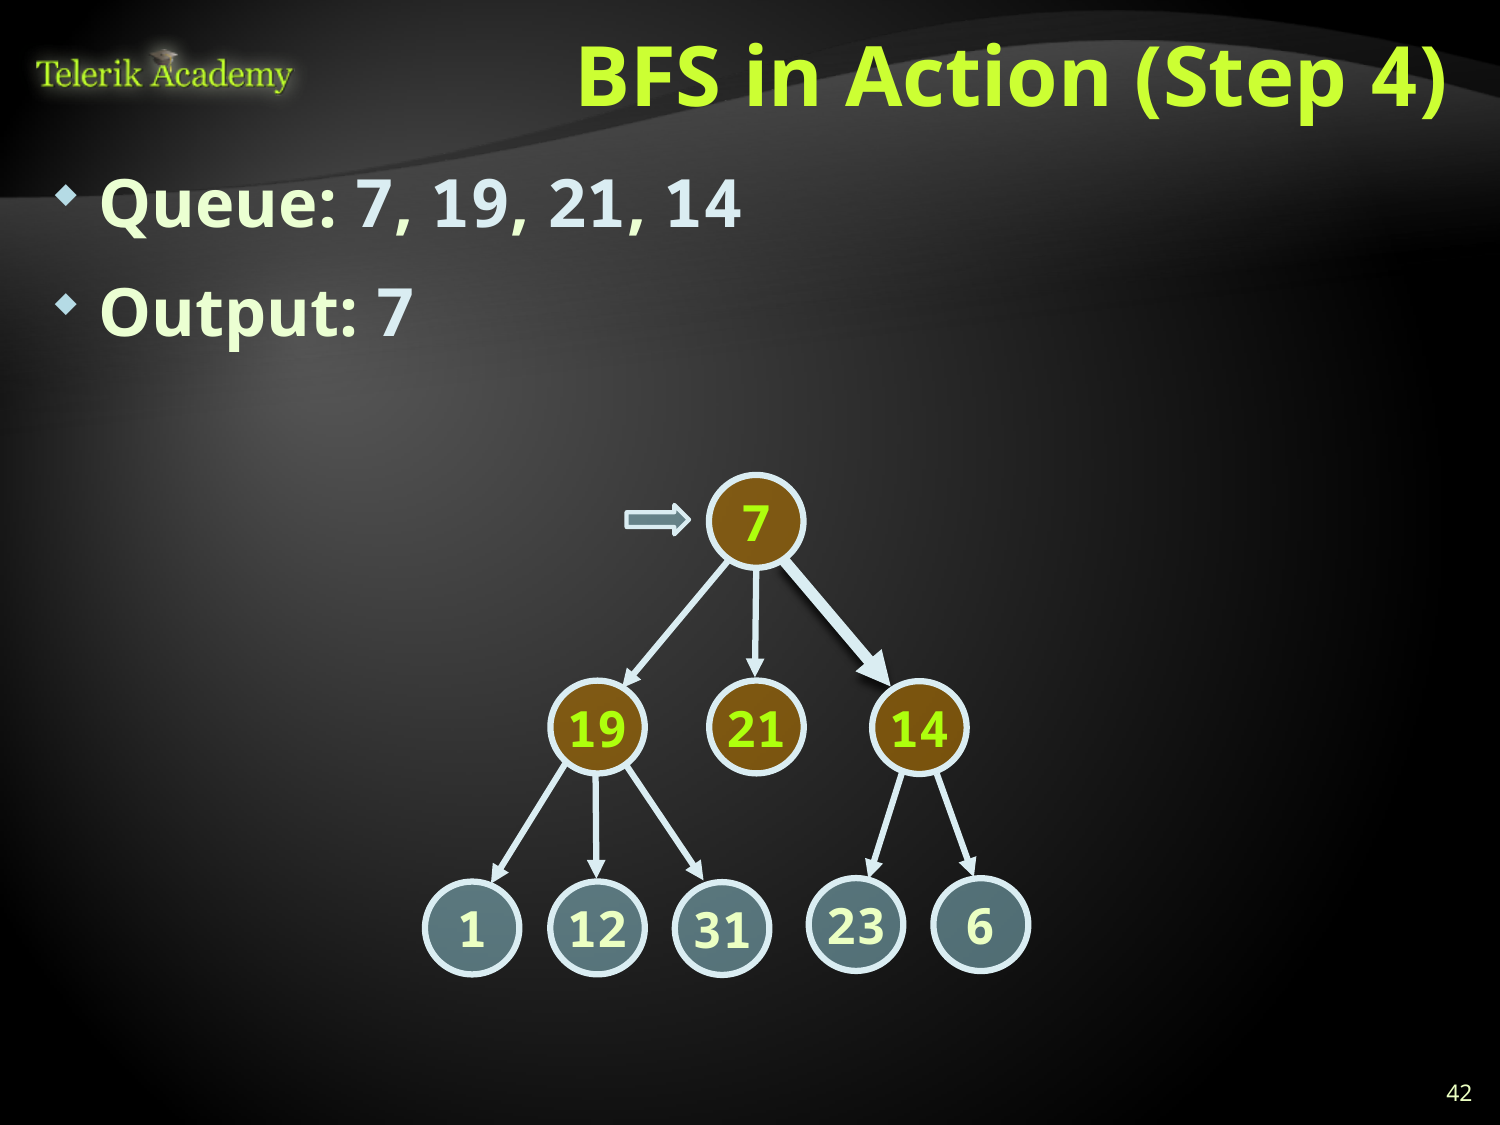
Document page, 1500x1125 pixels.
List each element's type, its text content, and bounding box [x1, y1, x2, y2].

slide_number 42 [1412, 1074, 1488, 1113]
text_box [424, 474, 1029, 976]
list Queue: 7, 19, 21, 14 Output: 7 [37, 149, 1463, 1100]
title BFS in Action (Step 4) [300, 12, 1463, 149]
picture [0, 0, 1500, 1125]
